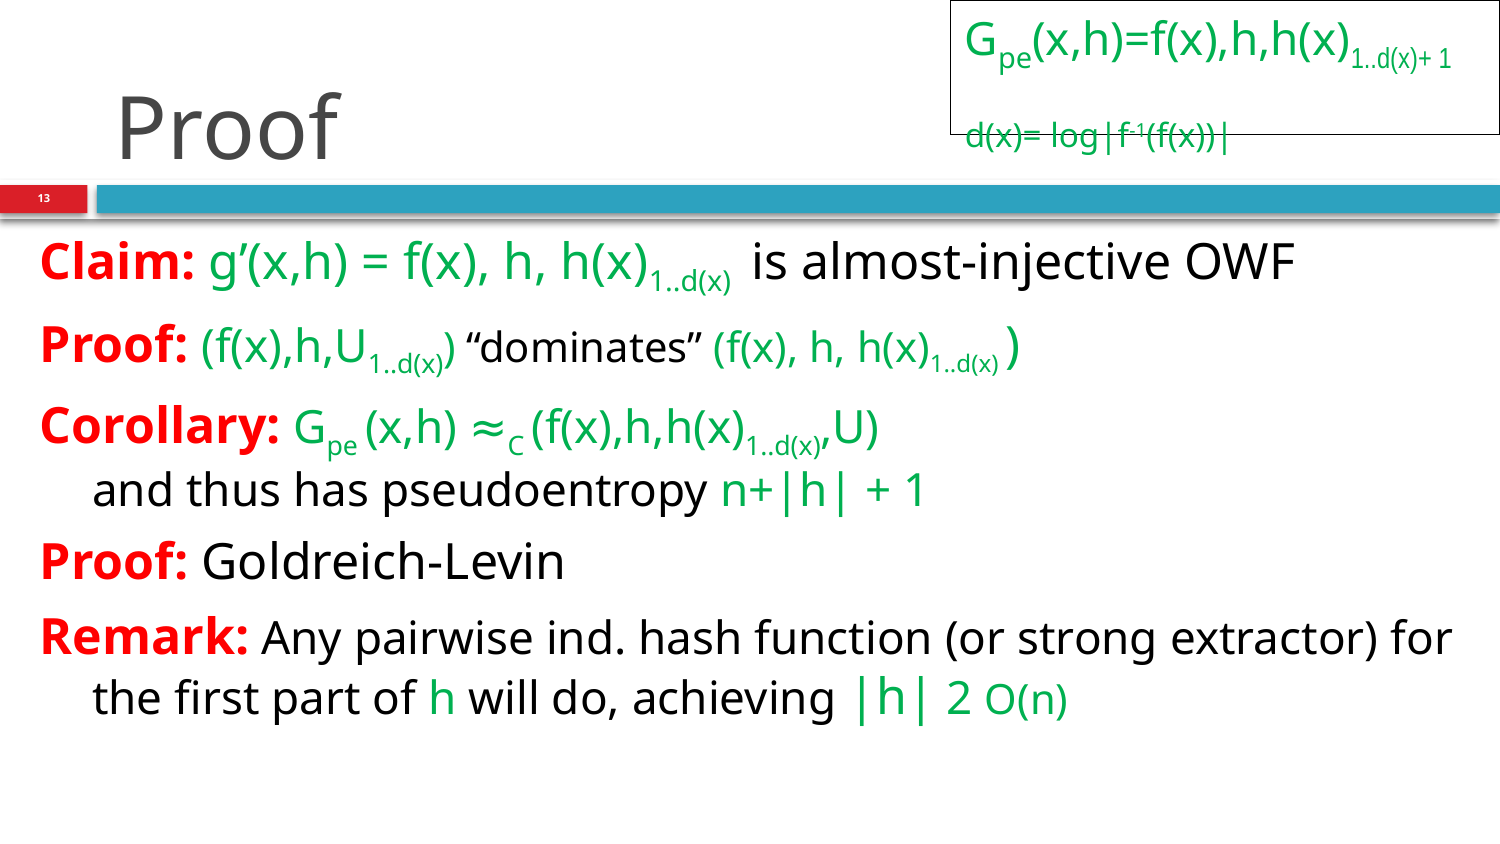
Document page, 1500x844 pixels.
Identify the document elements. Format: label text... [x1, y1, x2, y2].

list Claim: g’(x,h) = f(x), h, h(x)1..d(x) is almost-injective OWF Proof: (f(x),h,U1..d(x)) “dominates” (f(x), h, h(x)1..d(x) ) Corollary: Gpe (x,h) ≈C (f(x),h,h(x)1..d(x),U) and thus has pseudoentropy n+|h| + 1 Proof: Goldreich-Levin Remark: Any pairwise ind. hash function (or strong extractor) for the first part of h will do, achieving |h| 2 O(n) [24, 221, 1500, 844]
title Proof [99, 19, 1438, 185]
text_box Gpe(x,h)=f(x),h,h(x)1..d(x)+ 1 d(x)= log|f-1(f(x))| [950, 0, 1500, 135]
slide_number 13 [0, 184, 88, 215]
